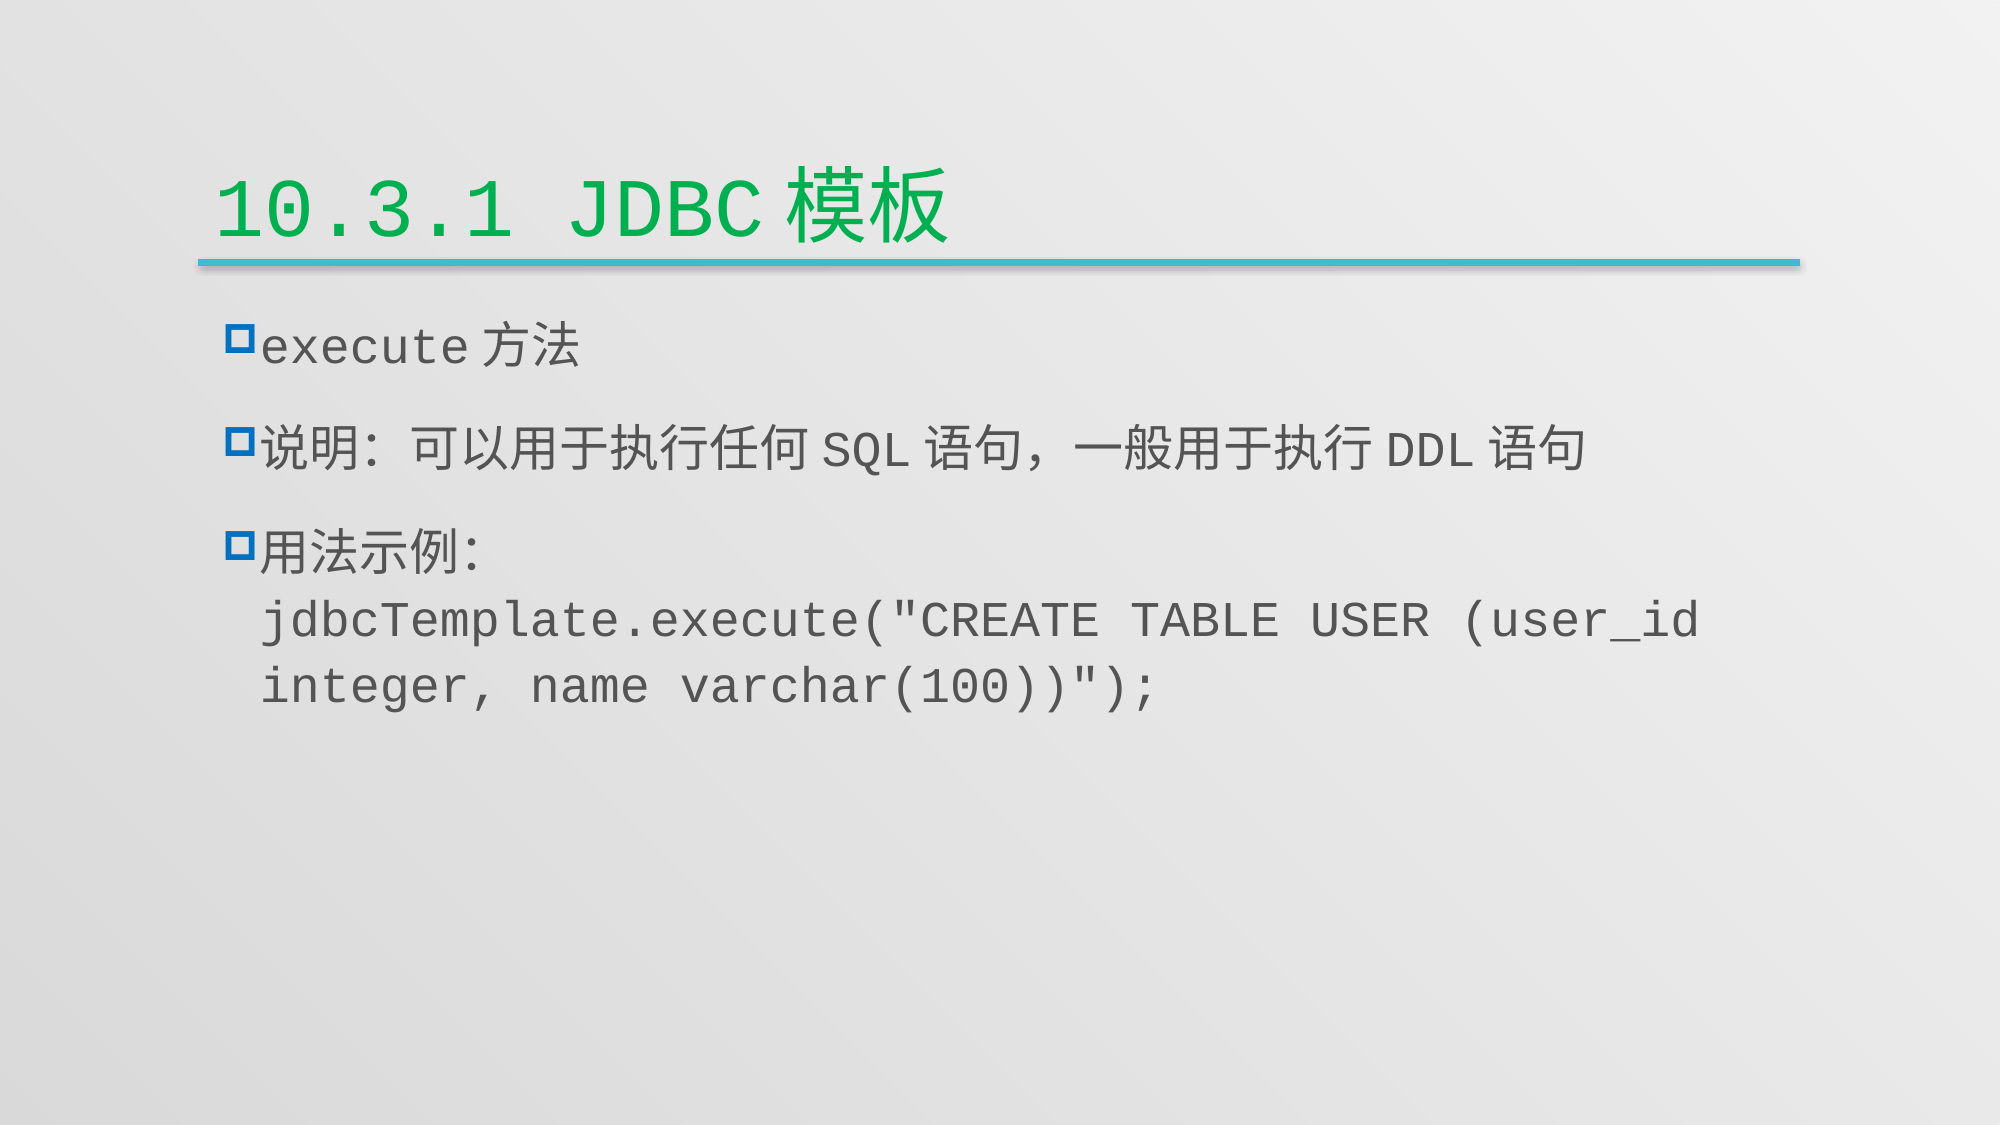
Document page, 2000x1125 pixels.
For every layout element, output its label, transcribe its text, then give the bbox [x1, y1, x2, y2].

title 10.3.1 JDBC模板 [199, 45, 1800, 263]
list execute方法 说明：可以用于执行任何SQL语句，一般用于执行DDL语句 用法示例： jdbcTemplate.execute("CREATE TABLE USER (user_id integer, name varchar(100))"); [199, 299, 1800, 1013]
